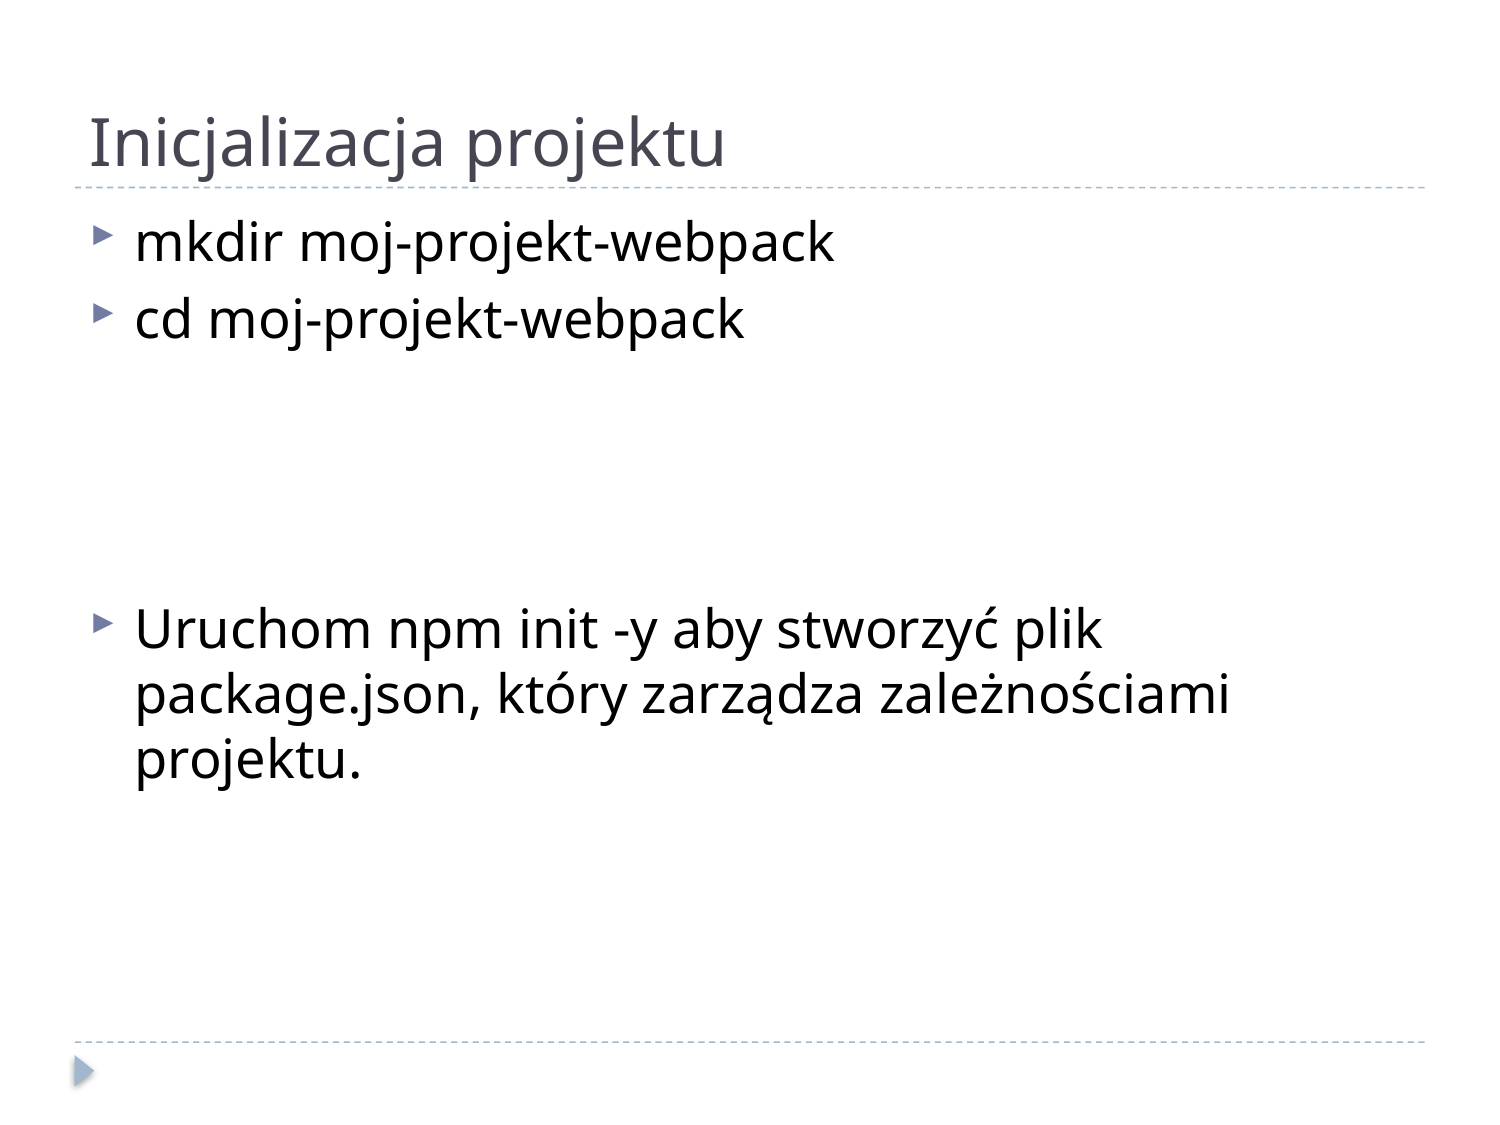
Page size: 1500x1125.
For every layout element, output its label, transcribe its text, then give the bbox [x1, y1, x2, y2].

list mkdir moj-projekt-webpack cd moj-projekt-webpack Uruchom npm init -y aby stworzyć plik package.json, który zarządza zależnościami projektu. [75, 200, 1425, 1010]
title Inicjalizacja projektu [75, 24, 1425, 188]
